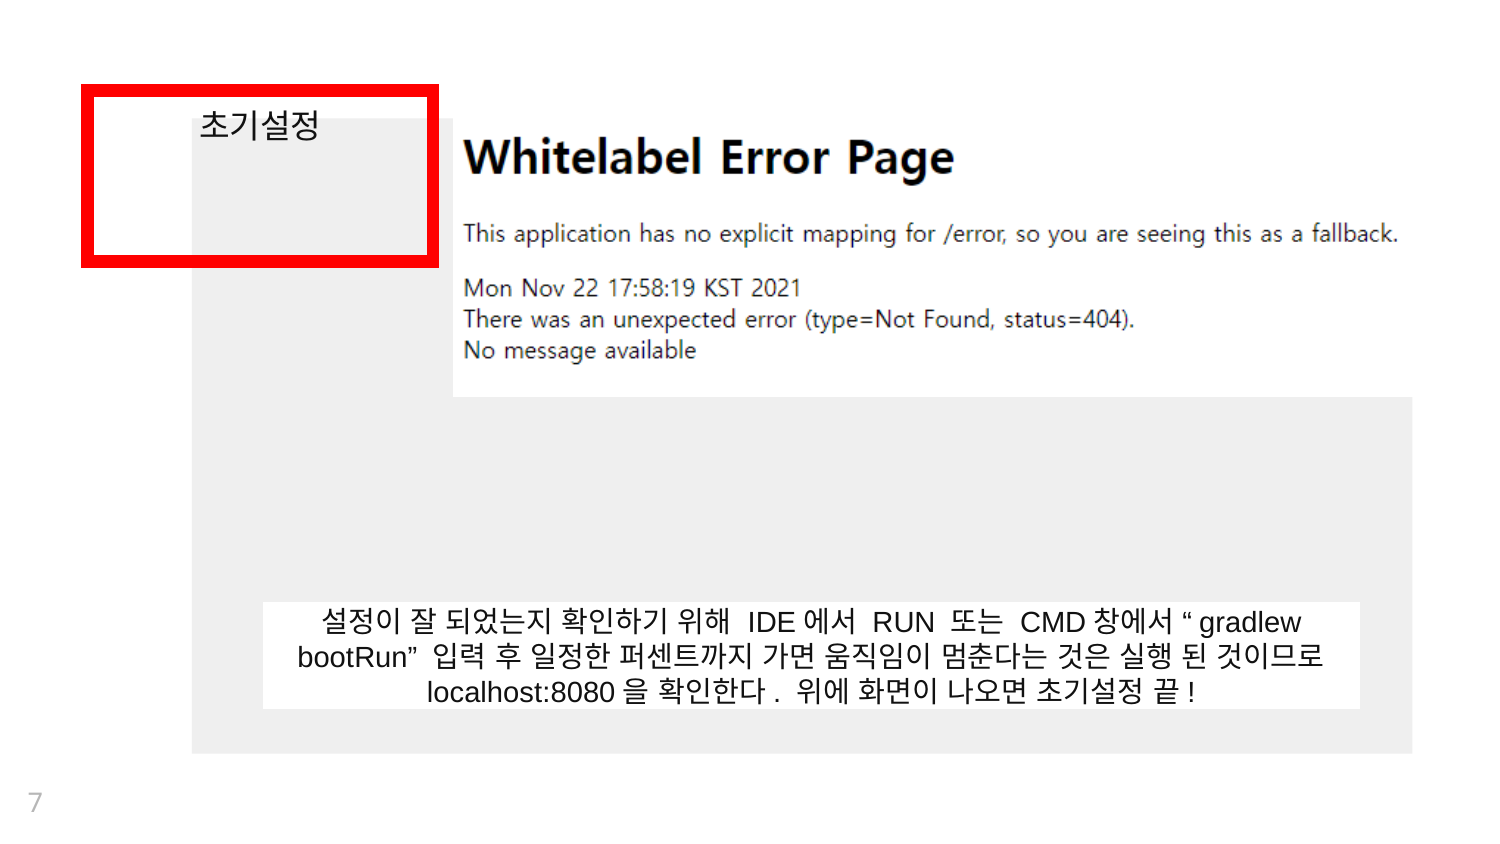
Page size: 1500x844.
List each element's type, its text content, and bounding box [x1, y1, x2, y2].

title 초기설정 [81, 84, 439, 268]
slide_number 7 [12, 770, 103, 836]
text_box 설정이 잘 되었는지 확인하기 위해 IDE에서 RUN 또는 CMD창에서 “gradlew bootRun” 입력 후 일정한 퍼센트까지 가면 움직임이 멈춘다는 것은 실행 된 것이므로 localhost:8080을 확인한다. 위에 화면이 나오면 초기설정 끝! [259, 598, 1364, 713]
picture [453, 115, 1413, 397]
